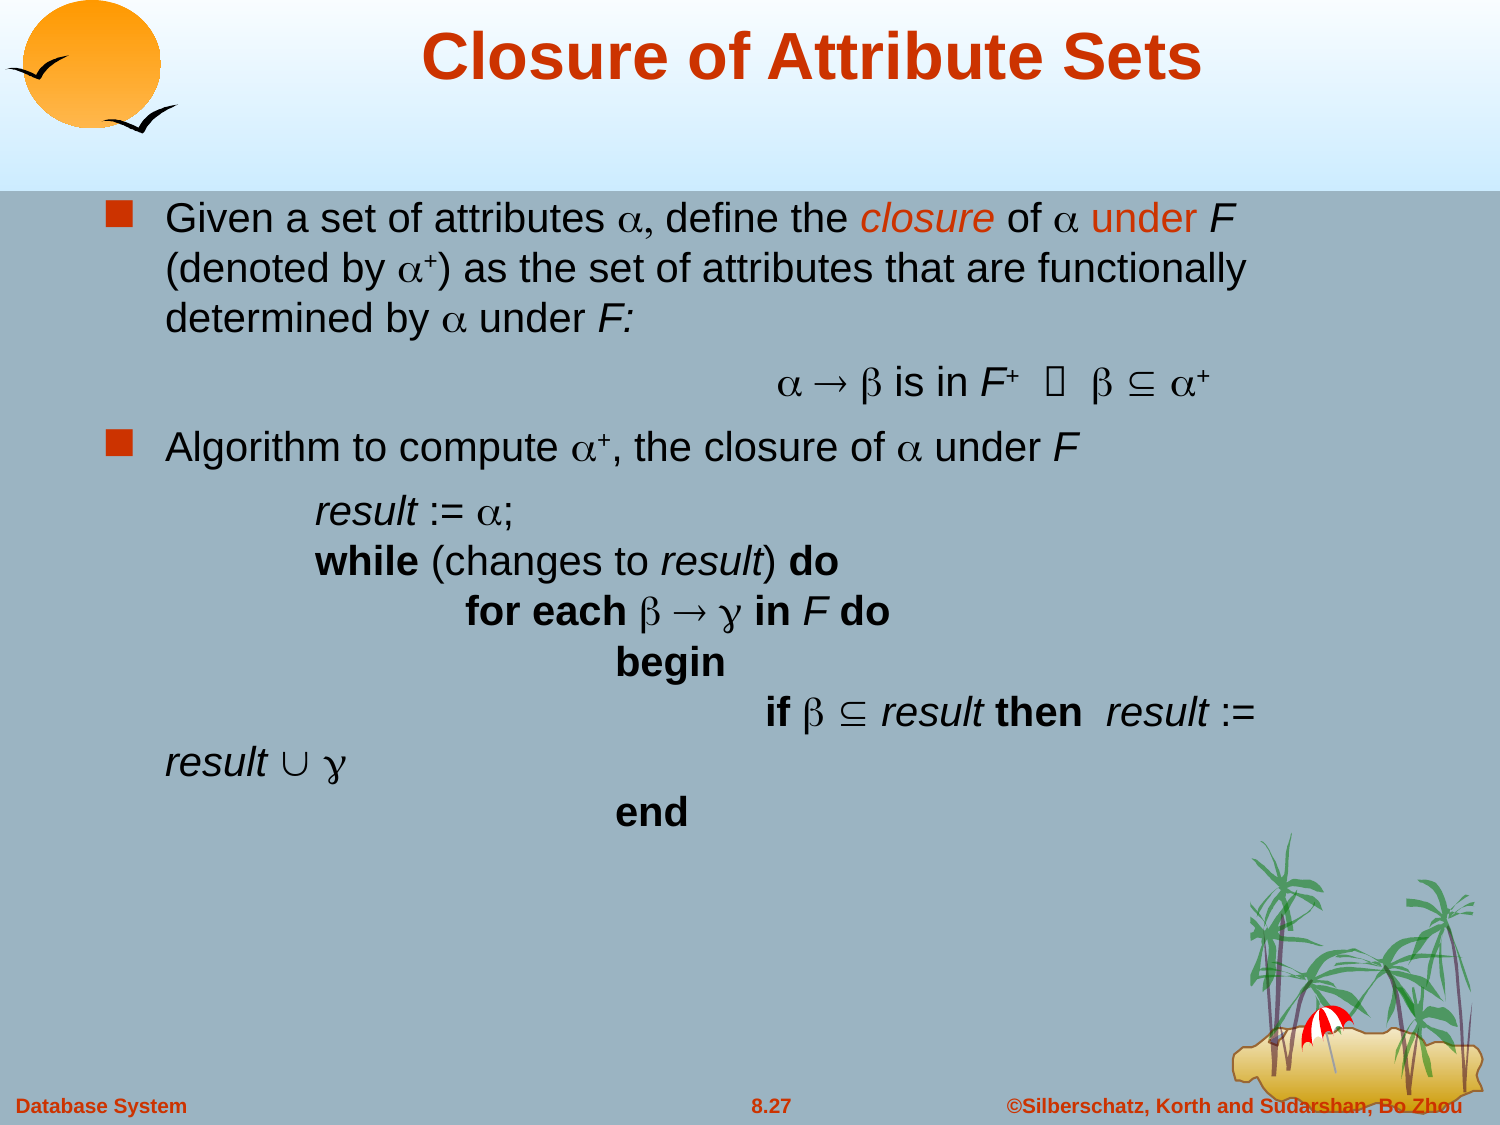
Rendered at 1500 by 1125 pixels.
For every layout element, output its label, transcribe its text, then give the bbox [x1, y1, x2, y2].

title Closure of Attribute Sets [149, 0, 1476, 101]
list Given a set of attributes a, define the closure of a under F (denoted by a+) as the set of attributes that are functionally determined by a under F: a   is in F+    a+ Algorithm to compute a+, the closure of a under F result := a; while (changes to result) do for each    in F do begin if   result then result := result   end [93, 182, 1382, 983]
